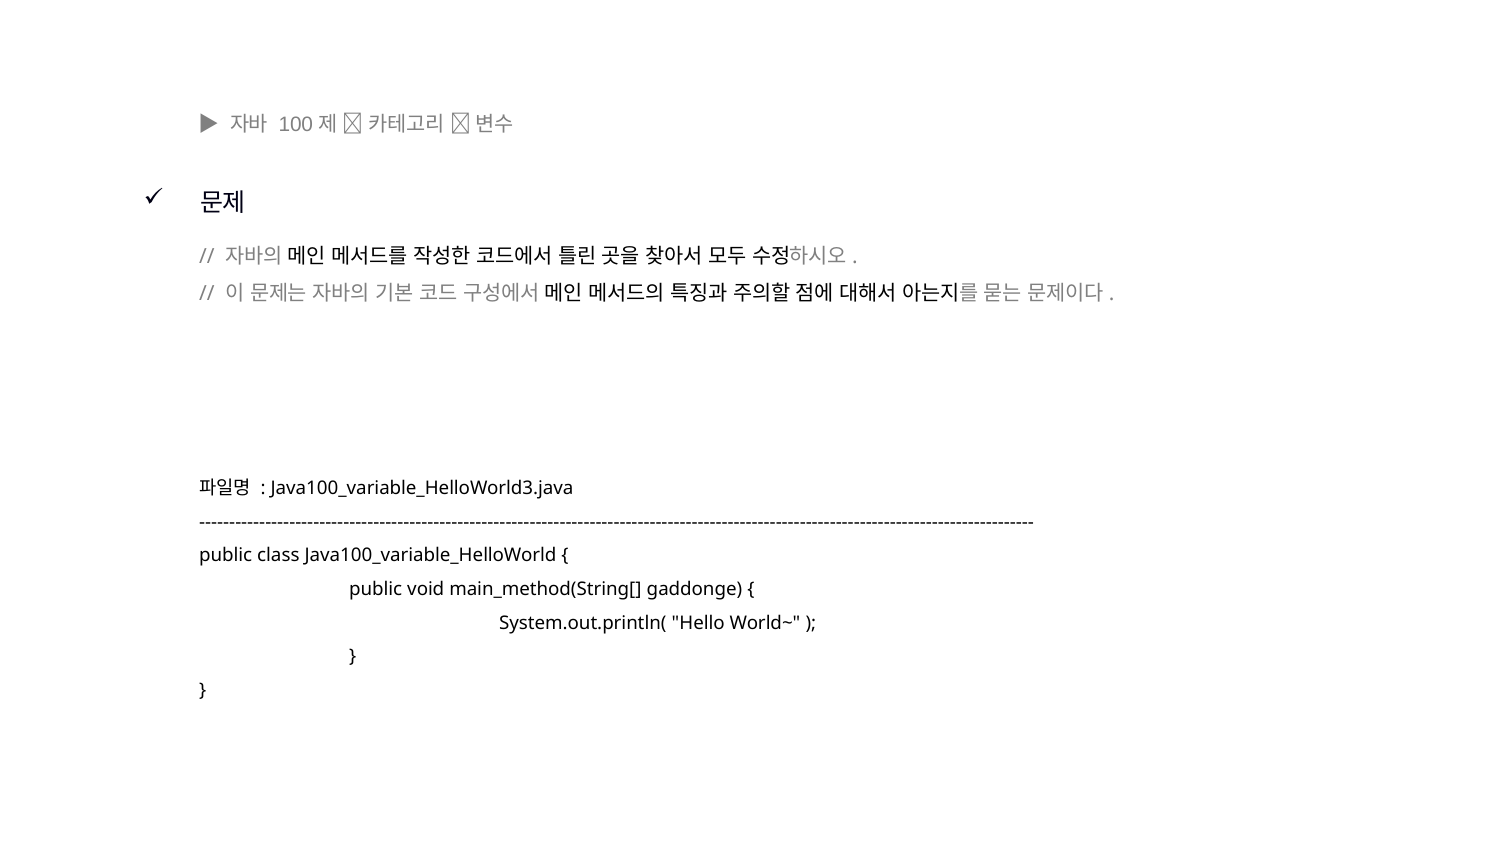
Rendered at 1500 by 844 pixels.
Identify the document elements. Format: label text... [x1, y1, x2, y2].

text_box // 자바의 메인 메서드를 작성한 코드에서 틀린 곳을 찾아서 모두 수정하시오. // 이 문제는 자바의 기본 코드 구성에서 메인 메서드의 특징과 주의할 점에 대해서 아는지를 묻는 문제이다. [184, 222, 1301, 313]
text_box 파일명 : Java100_variable_HelloWorld3.java ------------------------------------------------------------------------------------------------------------------------------------------- public class Java100_variable_HelloWorld { public void main_method(String[] gaddonge) { System.out.println( "Hello World~" ); } } [184, 457, 1301, 708]
text_box ▶ 자바 100제  카테고리  변수 [183, 93, 1317, 153]
text_box 문제 [128, 163, 1372, 224]
